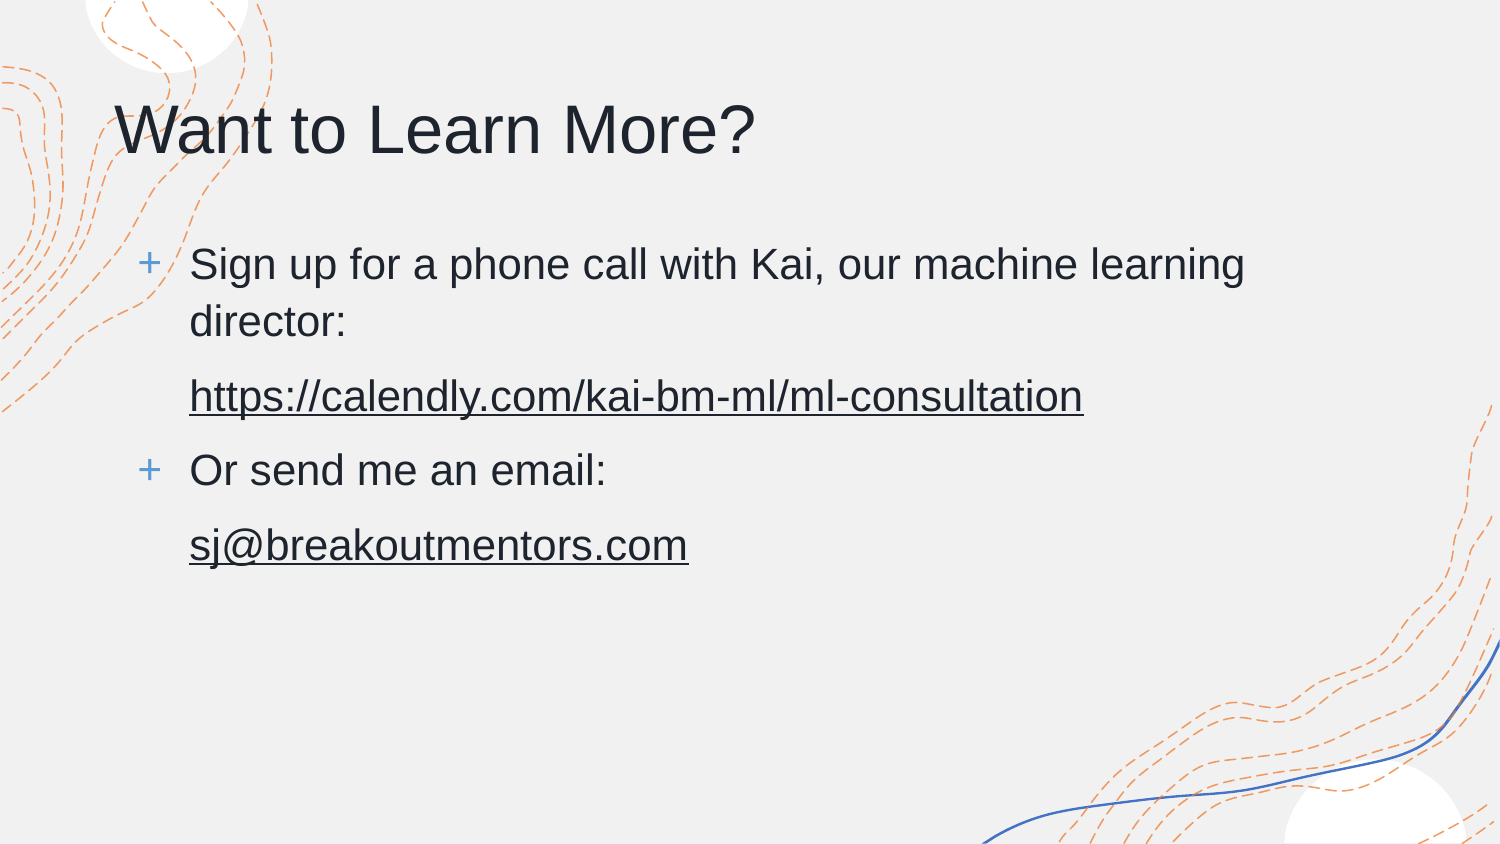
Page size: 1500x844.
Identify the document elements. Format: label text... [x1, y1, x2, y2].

list Sign up for a phone call with Kai, our machine learning director: https://calendly.com/kai-bm-ml/ml-consultation Or send me an email: sj@breakoutmentors.com [103, 224, 1397, 718]
title Want to Learn More? [103, 44, 1397, 208]
